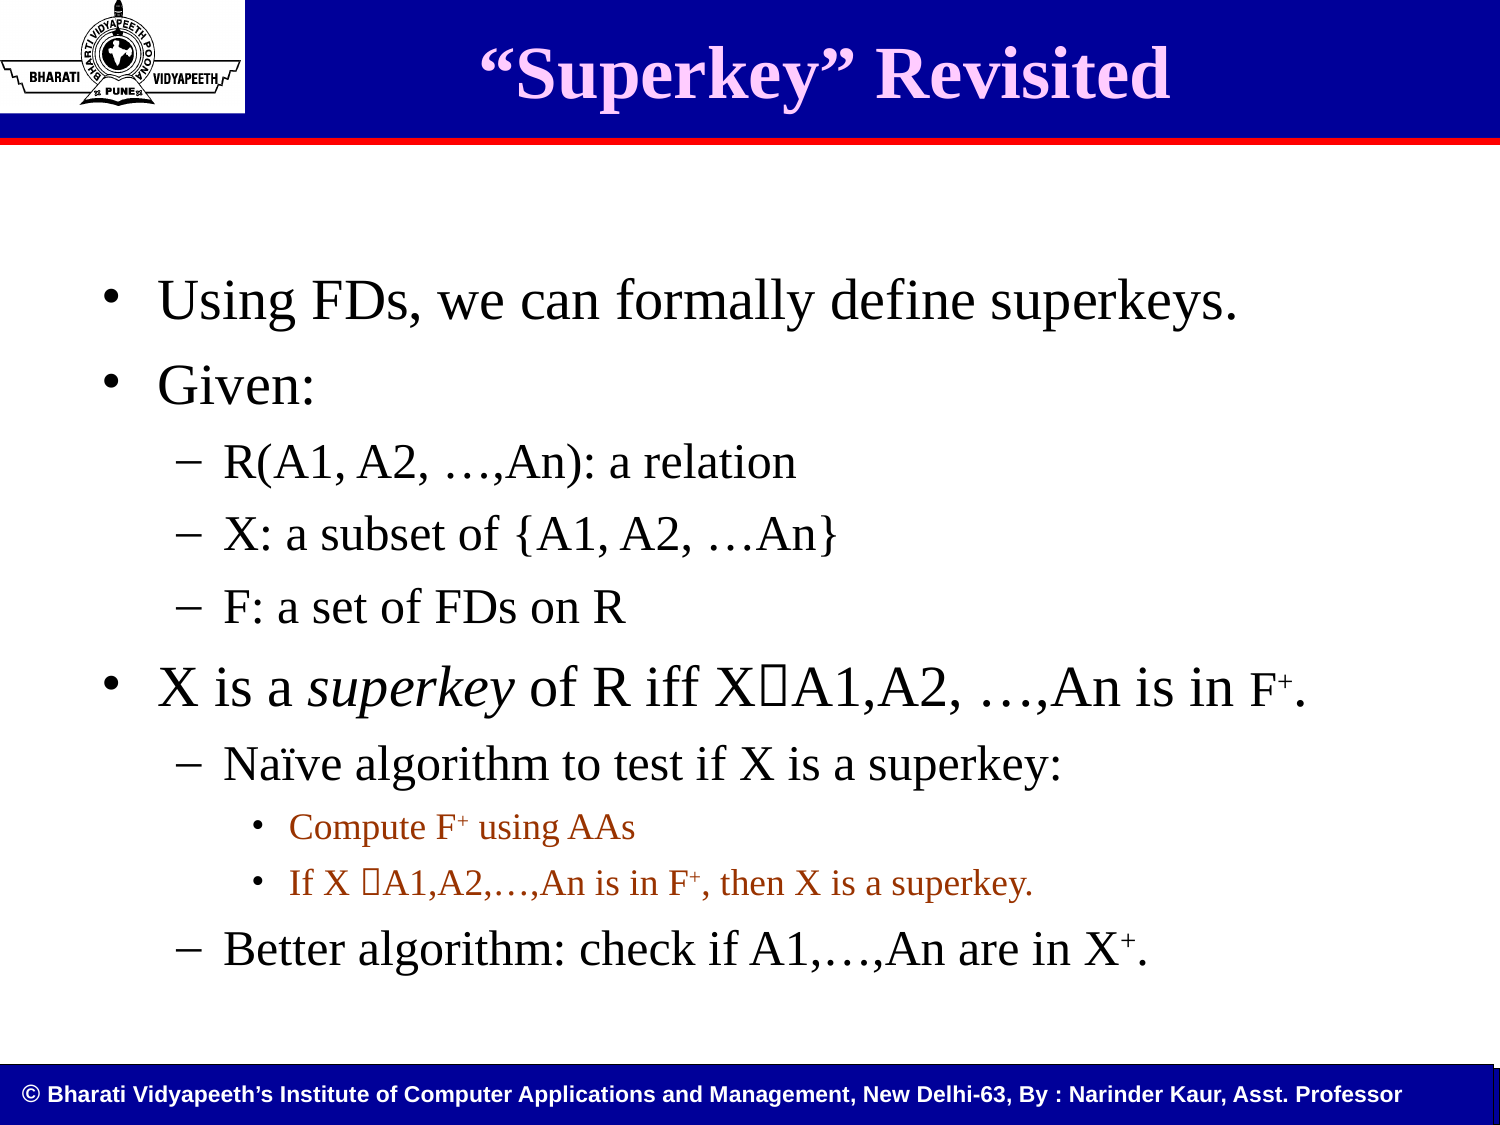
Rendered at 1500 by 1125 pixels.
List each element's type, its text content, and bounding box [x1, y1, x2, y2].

list Using FDs, we can formally define superkeys. Given: R(A1, A2, …,An): a relation X: a subset of {A1, A2, …An} F: a set of FDs on R X is a superkey of R iff XA1,A2, …,An is in F+. Naïve algorithm to test if X is a superkey: Compute F+ using AAs If X A1,A2,…,An is in F+, then X is a superkey. Better algorithm: check if A1,…,An are in X+. [85, 253, 1420, 1017]
picture [0, 0, 150, 106]
title “Superkey” Revisited [150, 0, 1500, 163]
